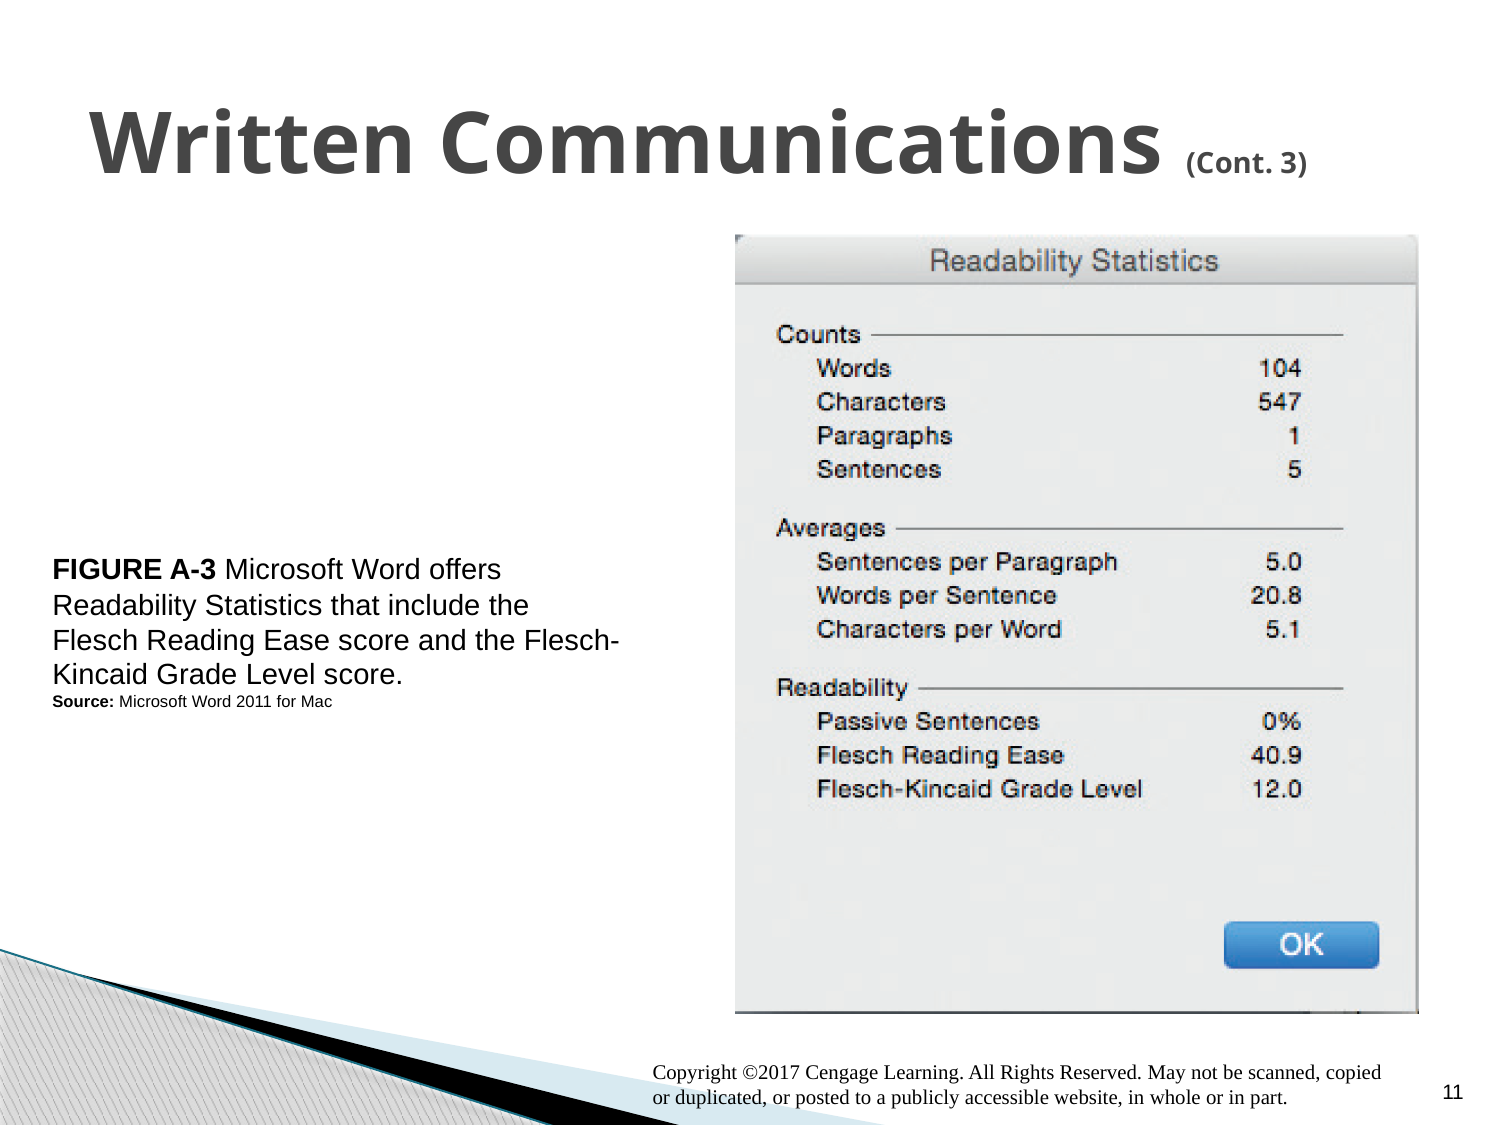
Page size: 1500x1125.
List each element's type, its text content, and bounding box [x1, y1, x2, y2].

title Written Communications (Cont. 3) [75, 45, 1425, 233]
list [732, 232, 1419, 1020]
text_box FIGURE A-3 Microsoft Word offers Readability Statistics that include the Flesch Reading Ease score and the Flesch-Kincaid Grade Level score. Source: Microsoft Word 2011 for Mac [37, 543, 638, 719]
slide_number 11 [1418, 1051, 1479, 1112]
